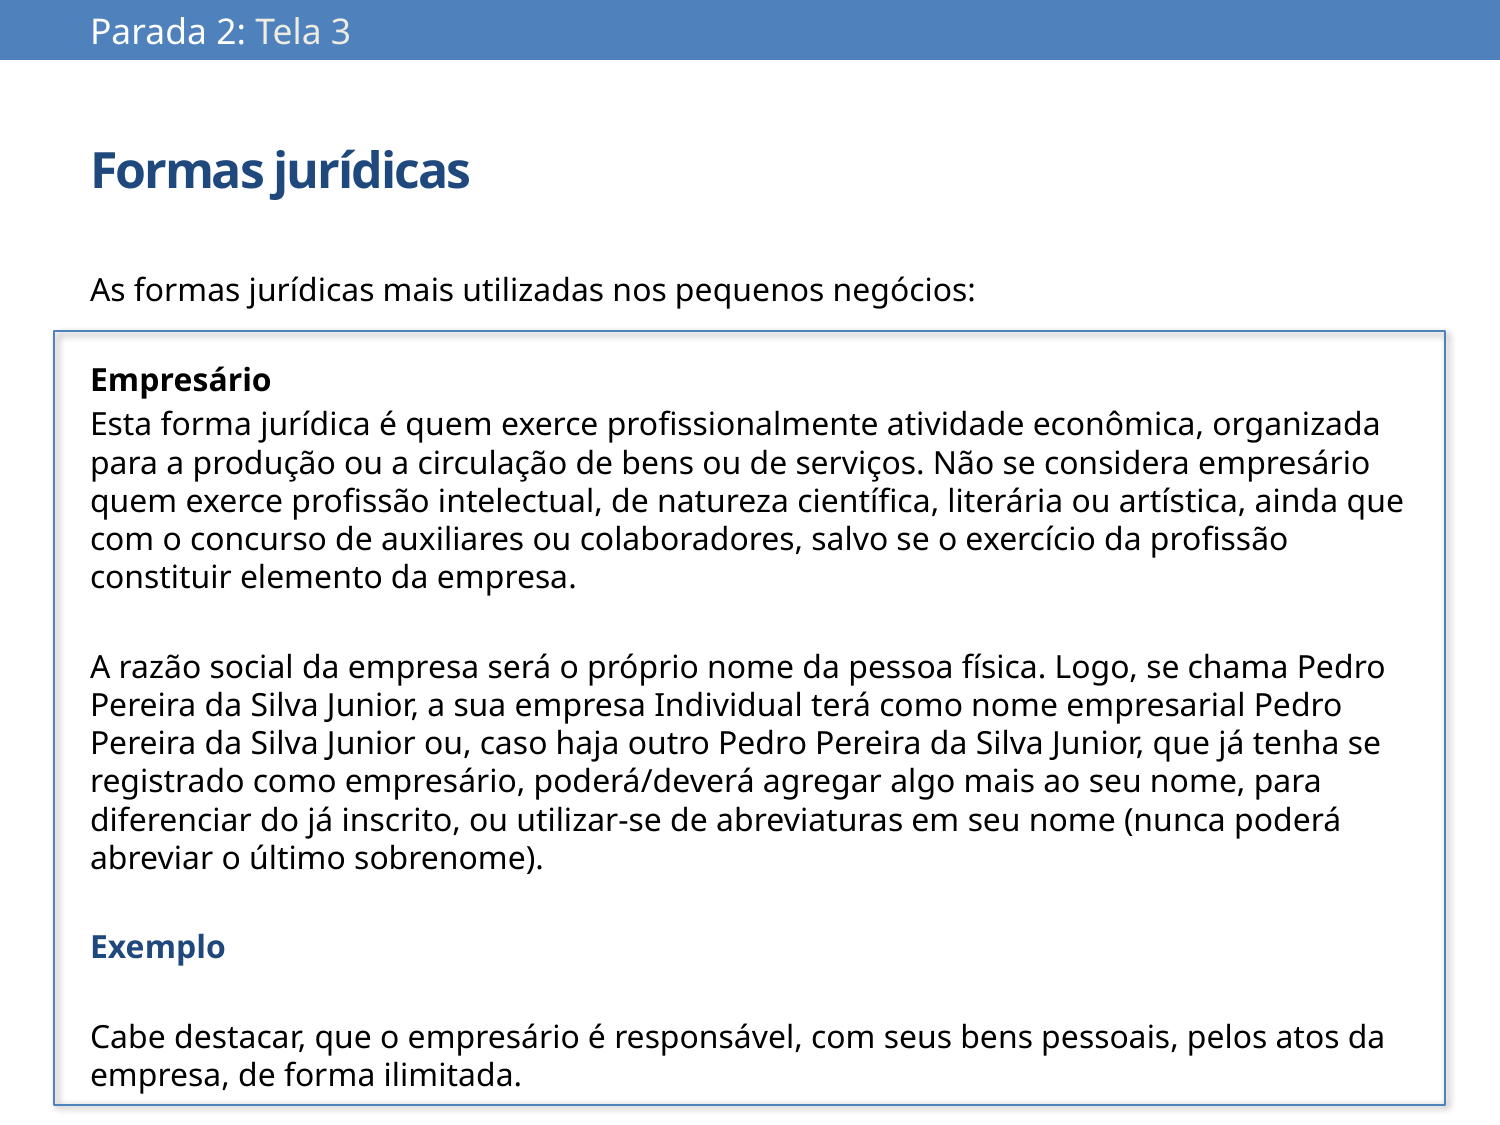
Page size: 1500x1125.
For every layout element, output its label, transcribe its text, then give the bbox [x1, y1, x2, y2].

text_box [53, 330, 1446, 1106]
text_box Parada 2: Tela 3 [74, 1, 1425, 59]
title Formas jurídicas [75, 87, 1425, 250]
list As formas jurídicas mais utilizadas nos pequenos negócios: Empresário Esta forma jurídica é quem exerce profissionalmente atividade econômica, organizada para a produção ou a circulação de bens ou de serviços. Não se considera empresário quem exerce profissão intelectual, de natureza científica, literária ou artística, ainda que com o concurso de auxiliares ou colaboradores, salvo se o exercício da profissão constituir elemento da empresa. A razão social da empresa será o próprio nome da pessoa física. Logo, se chama Pedro Pereira da Silva Junior, a sua empresa Individual terá como nome empresarial Pedro Pereira da Silva Junior ou, caso haja outro Pedro Pereira da Silva Junior, que já tenha se registrado como empresário, poderá/deverá agregar algo mais ao seu nome, para diferenciar do já inscrito, ou utilizar-se de abreviaturas em seu nome (nunca poderá abreviar o último sobrenome). Exemplo Cabe destacar, que o empresário é responsável, com seus bens pessoais, pelos atos da empresa, de forma ilimitada. [75, 262, 1446, 328]
